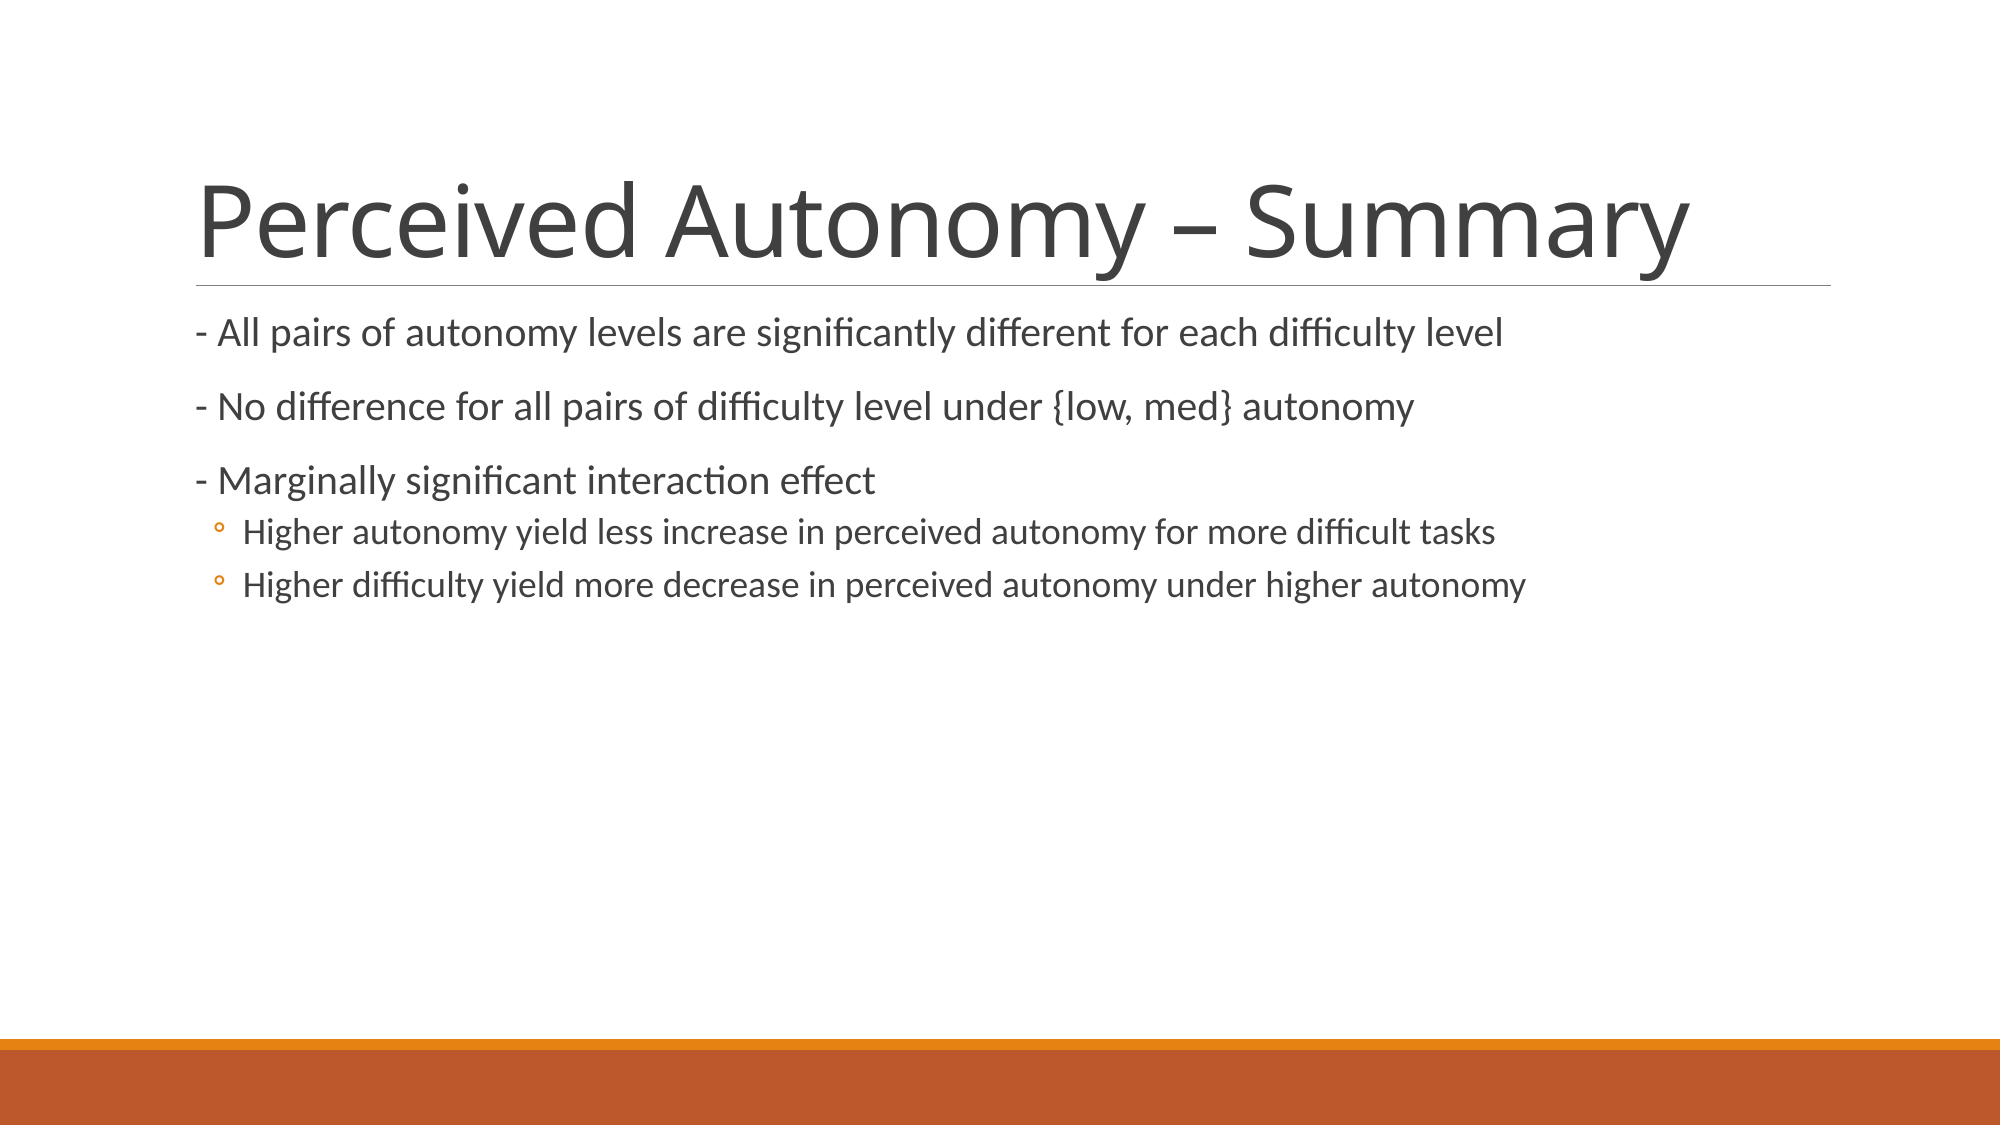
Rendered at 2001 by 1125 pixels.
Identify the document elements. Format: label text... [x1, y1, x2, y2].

title Perceived Autonomy – Summary [180, 47, 1830, 285]
list - All pairs of autonomy levels are significantly different for each difficulty level - No difference for all pairs of difficulty level under {low, med} autonomy - Marginally significant interaction effect Higher autonomy yield less increase in perceived autonomy for more difficult tasks Higher difficulty yield more decrease in perceived autonomy under higher autonomy [180, 302, 1830, 963]
